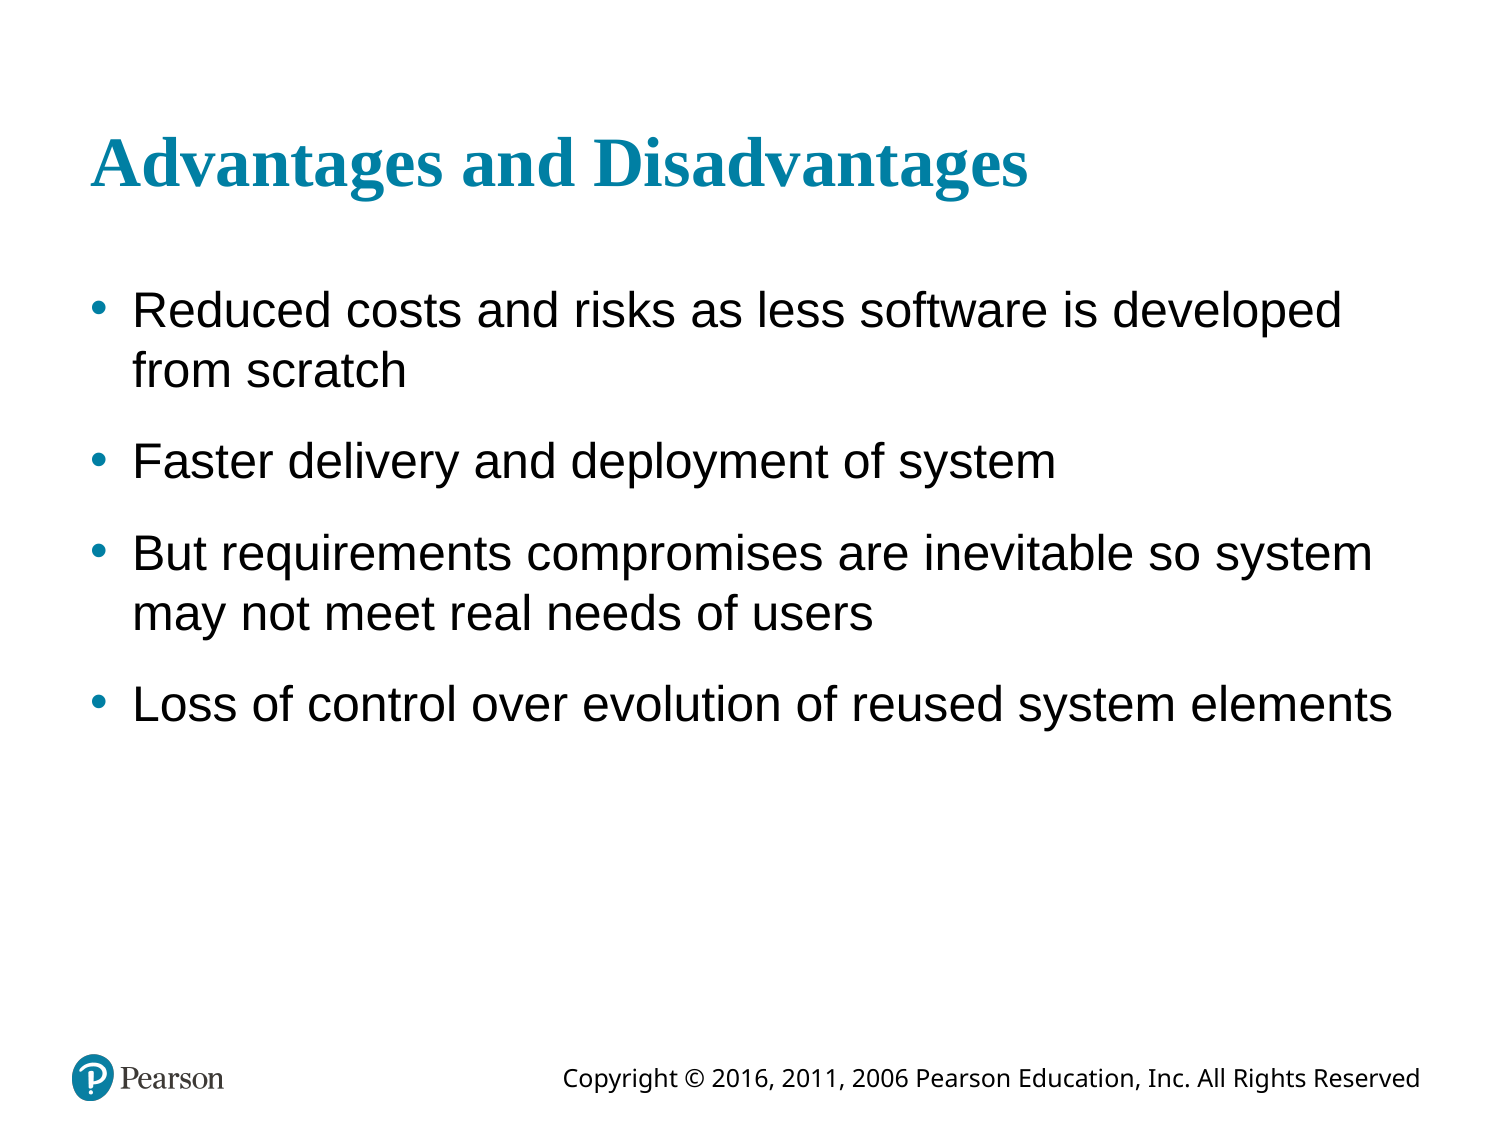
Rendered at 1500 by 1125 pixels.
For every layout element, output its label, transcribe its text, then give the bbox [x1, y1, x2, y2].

picture [98, 1054, 224, 1101]
picture [80, 1063, 106, 1088]
title Advantages and Disadvantages [75, 35, 1425, 216]
list Reduced costs and risks as less software is developed from scratch Faster delivery and deployment of system But requirements compromises are inevitable so system may not meet real needs of users Loss of control over evolution of reused system elements [75, 262, 1425, 1005]
picture [72, 1087, 83, 1101]
picture [72, 1054, 88, 1070]
